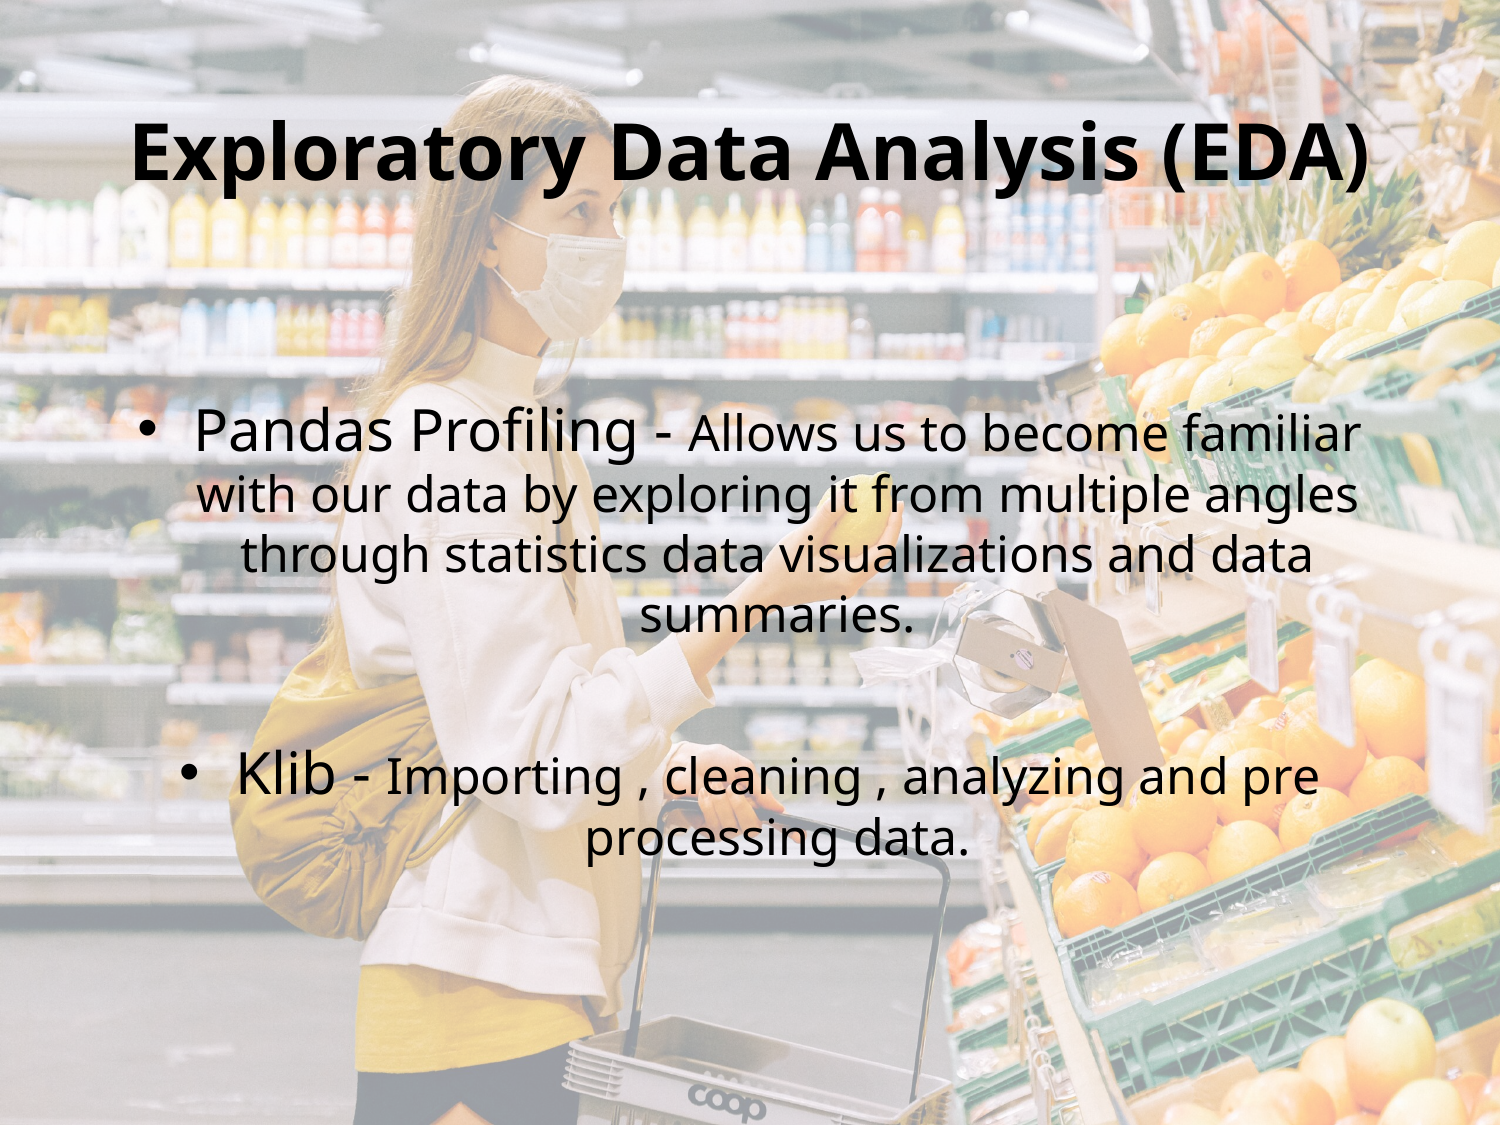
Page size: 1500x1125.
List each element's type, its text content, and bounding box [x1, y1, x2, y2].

list Pandas Profiling - Allows us to become familiar with our data by exploring it from multiple angles through statistics data visualizations and data summaries. Klib - Importing , cleaning , analyzing and pre processing data. [75, 385, 1425, 1005]
title Exploratory Data Analysis (EDA) [75, 66, 1425, 232]
